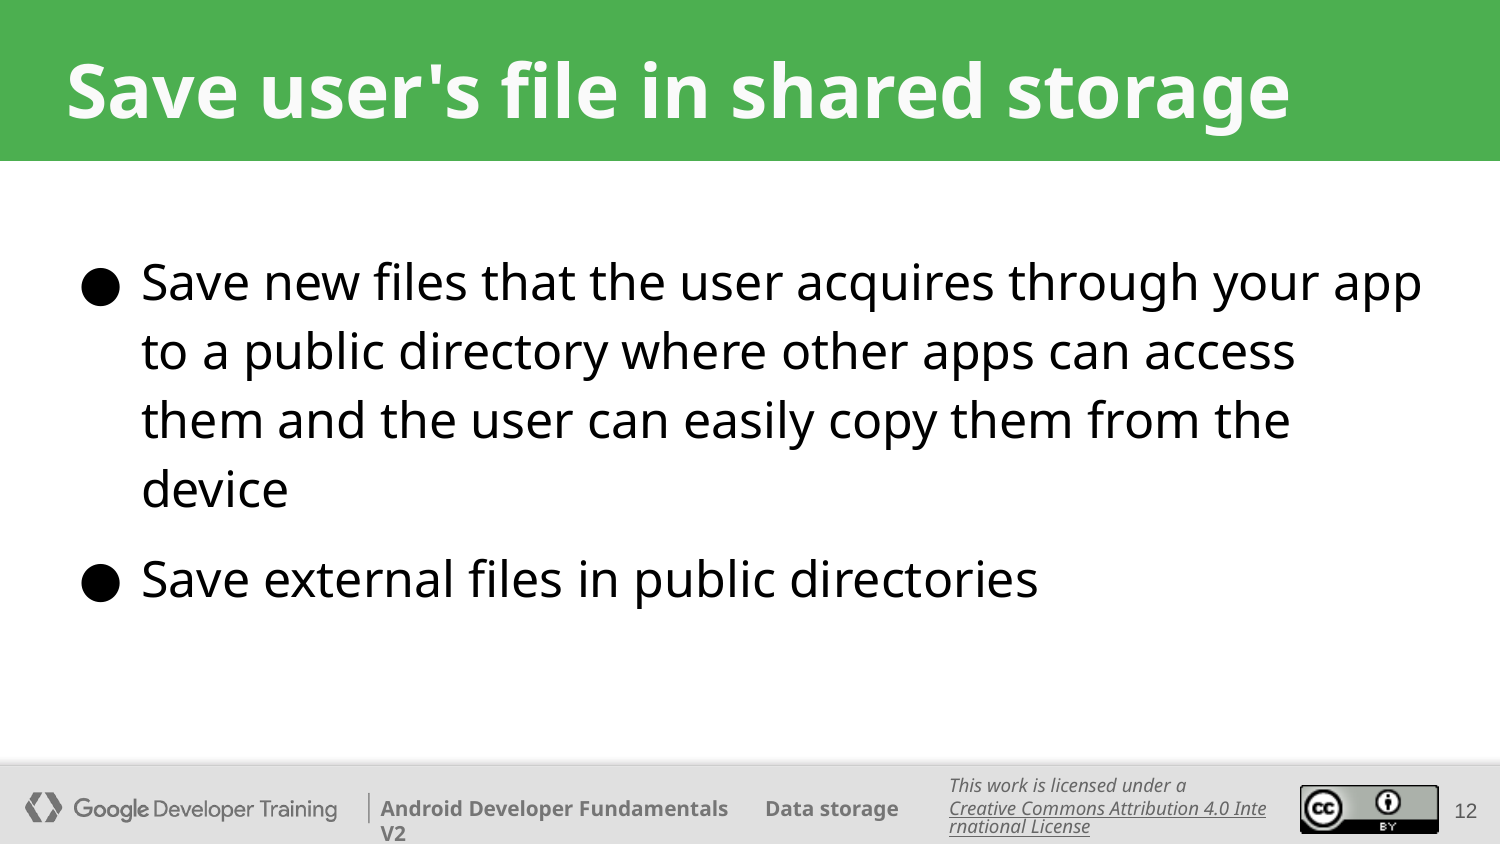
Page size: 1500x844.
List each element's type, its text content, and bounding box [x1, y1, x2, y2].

list Save new files that the user acquires through your app to a public directory where other apps can access them and the user can easily copy them from the device Save external files in public directories [51, 226, 1449, 633]
slide_number ‹#› [1402, 777, 1493, 842]
picture [0, 161, 1500, 844]
title Save user's file in shared storage [51, 28, 1449, 122]
